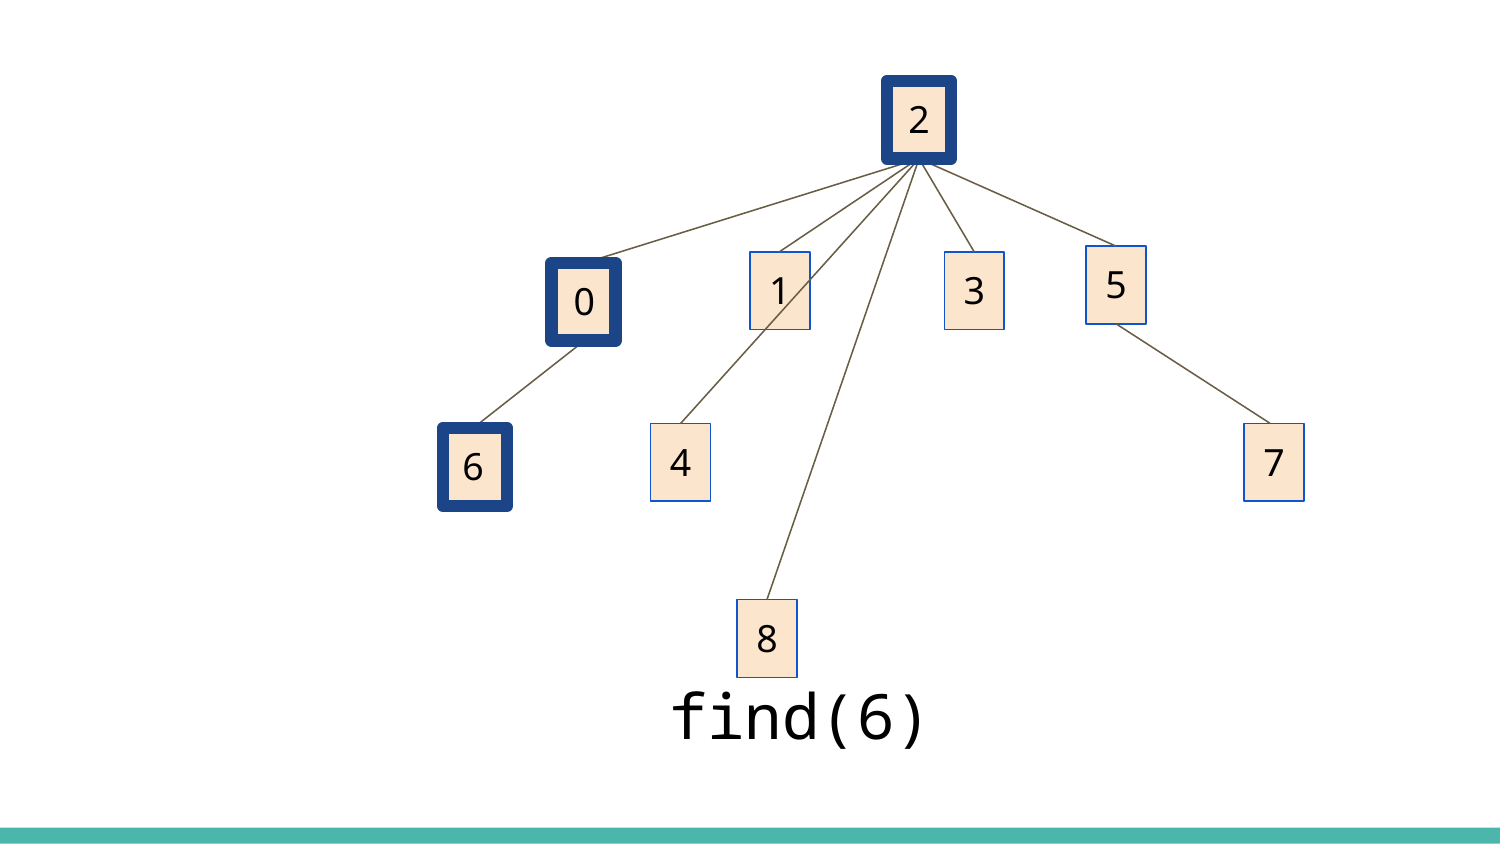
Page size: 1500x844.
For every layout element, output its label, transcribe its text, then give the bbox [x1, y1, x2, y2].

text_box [921, 158, 1117, 247]
text_box [443, 428, 508, 506]
text_box [887, 80, 952, 156]
text_box 5 [1086, 246, 1147, 324]
text_box 4 [650, 423, 711, 502]
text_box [680, 270, 920, 424]
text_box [766, 430, 920, 600]
text_box [551, 263, 616, 341]
text_box 8 [737, 599, 797, 661]
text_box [584, 158, 920, 264]
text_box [1115, 323, 1271, 424]
text_box 3 [944, 254, 1005, 330]
text_box find(6) [579, 661, 1023, 782]
text_box 7 [1243, 423, 1304, 502]
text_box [472, 340, 585, 429]
